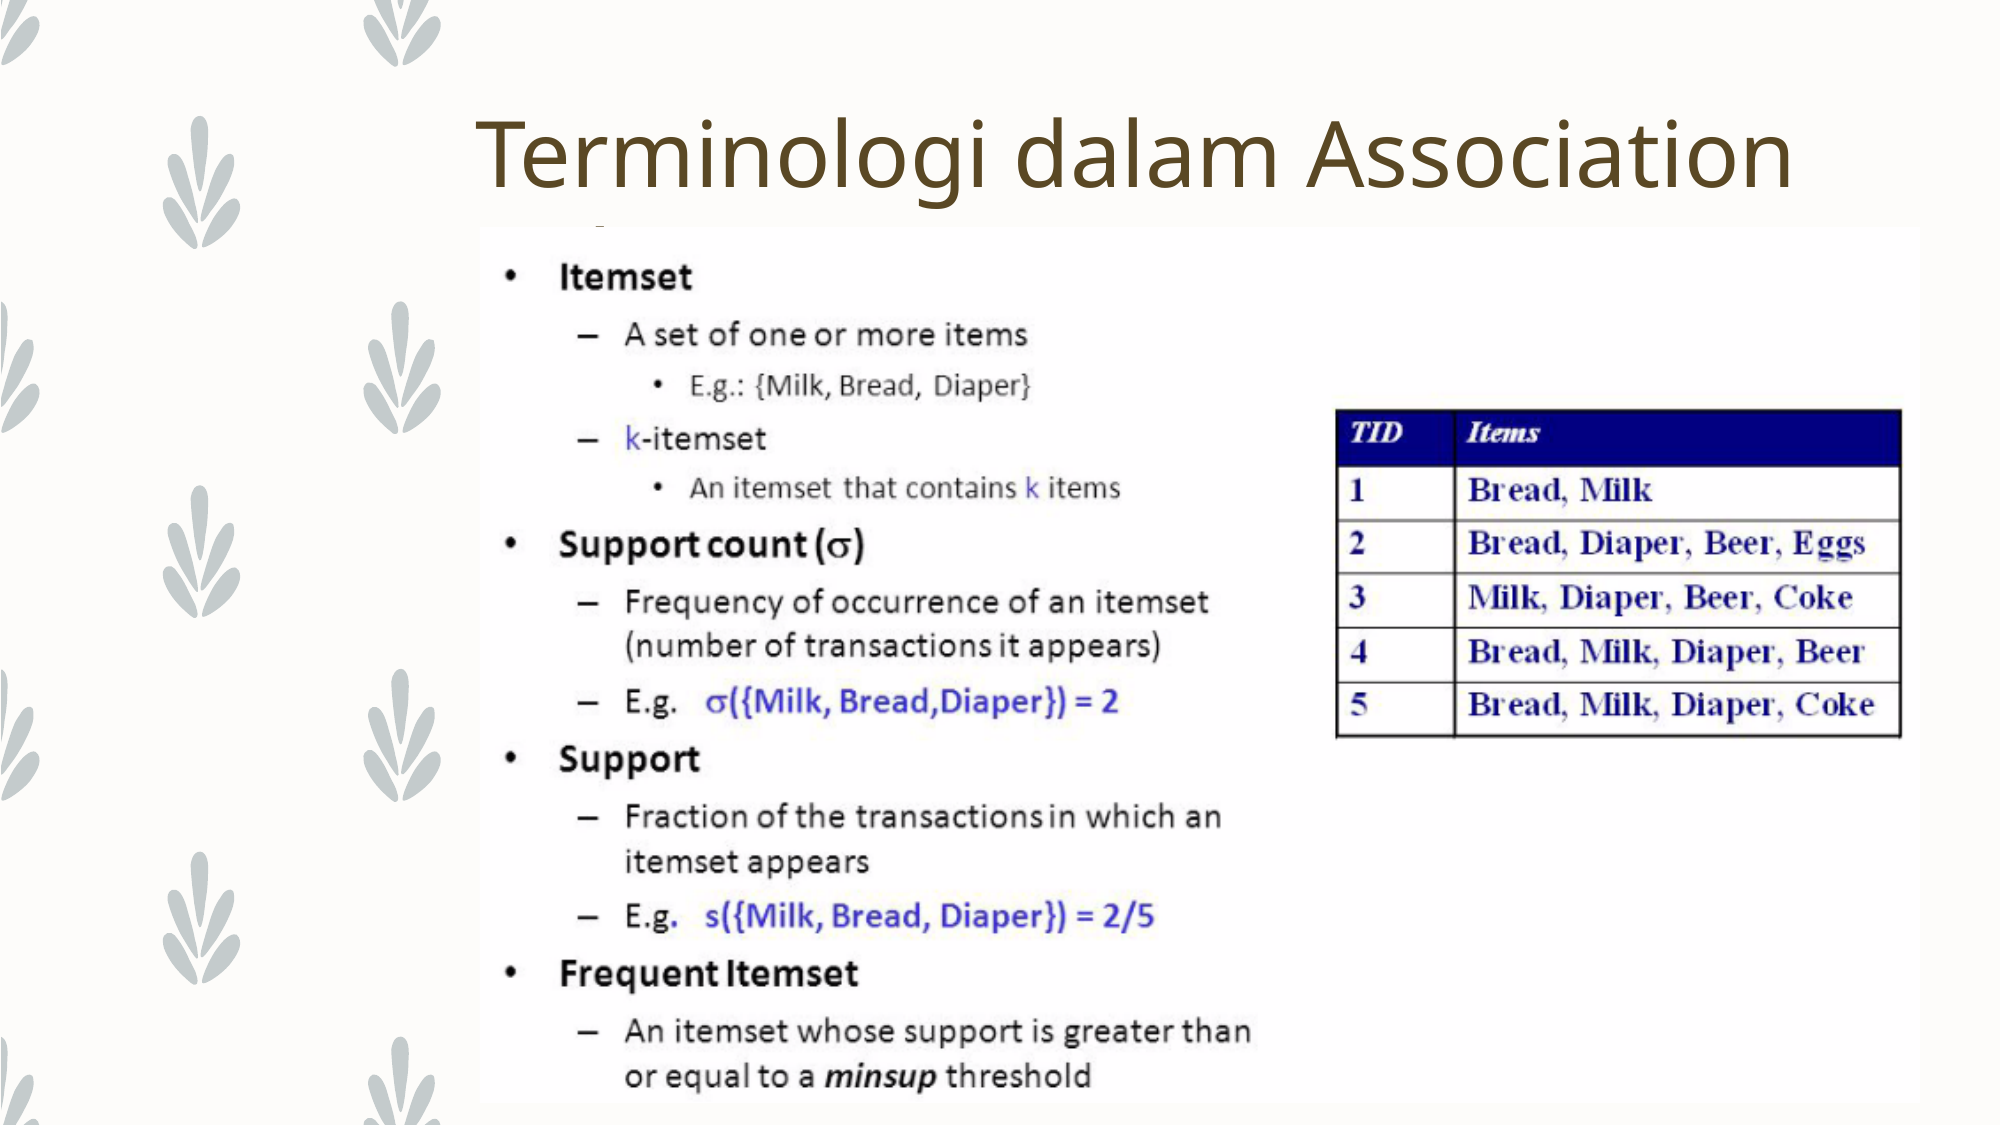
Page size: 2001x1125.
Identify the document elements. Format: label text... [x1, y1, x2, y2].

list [479, 227, 1921, 1103]
title Terminologi dalam Association Rule [460, 93, 1920, 350]
